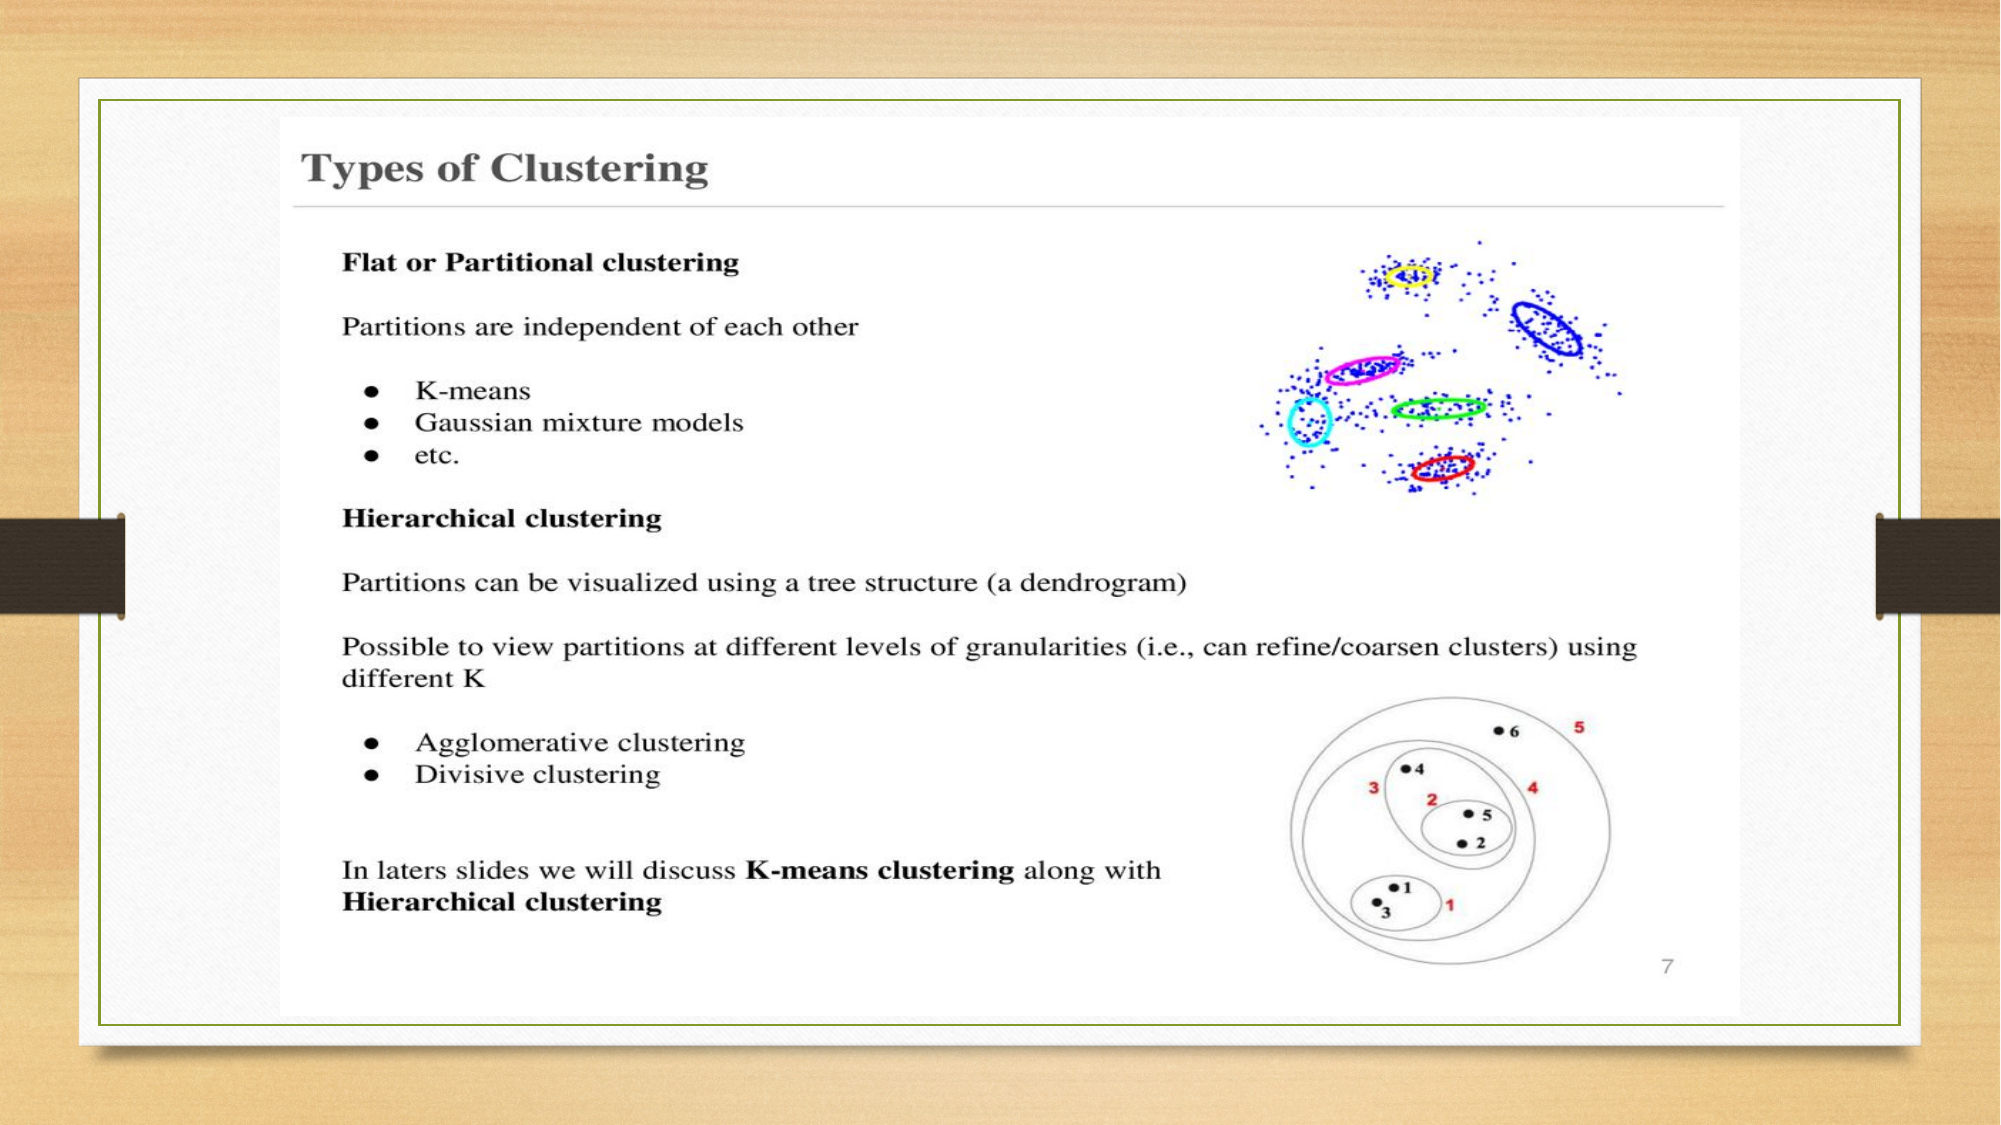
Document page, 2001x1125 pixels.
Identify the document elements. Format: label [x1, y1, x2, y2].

text_box [1635, 945, 1698, 983]
picture [0, 0, 2001, 1125]
